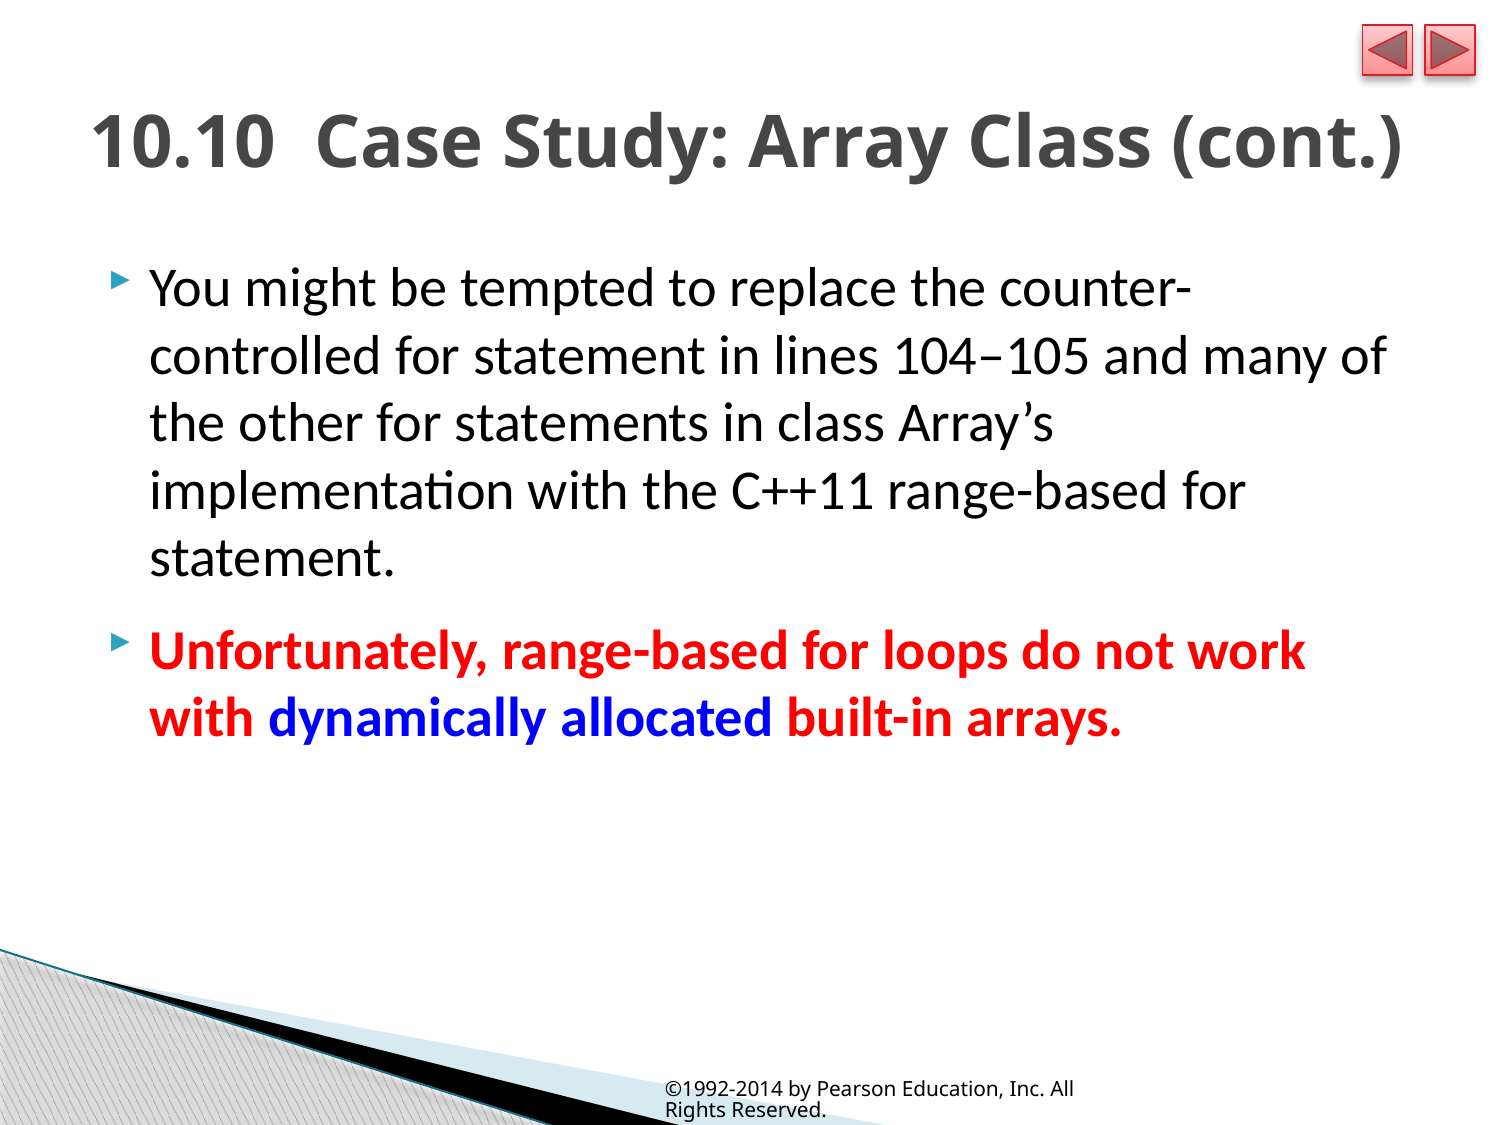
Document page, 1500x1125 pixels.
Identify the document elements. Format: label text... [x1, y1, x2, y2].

list You might be tempted to replace the counter-controlled for statement in lines 104–105 and many of the other for statements in class Array’s implementation with the C++11 range-based for statement. Unfortunately, range-based for loops do not work with dynamically allocated built-in arrays. [75, 242, 1425, 986]
footer ©1992-2014 by Pearson Education, Inc. All Rights Reserved. [650, 1051, 1105, 1112]
title 10.10 Case Study: Array Class (cont.) [75, 45, 1425, 233]
